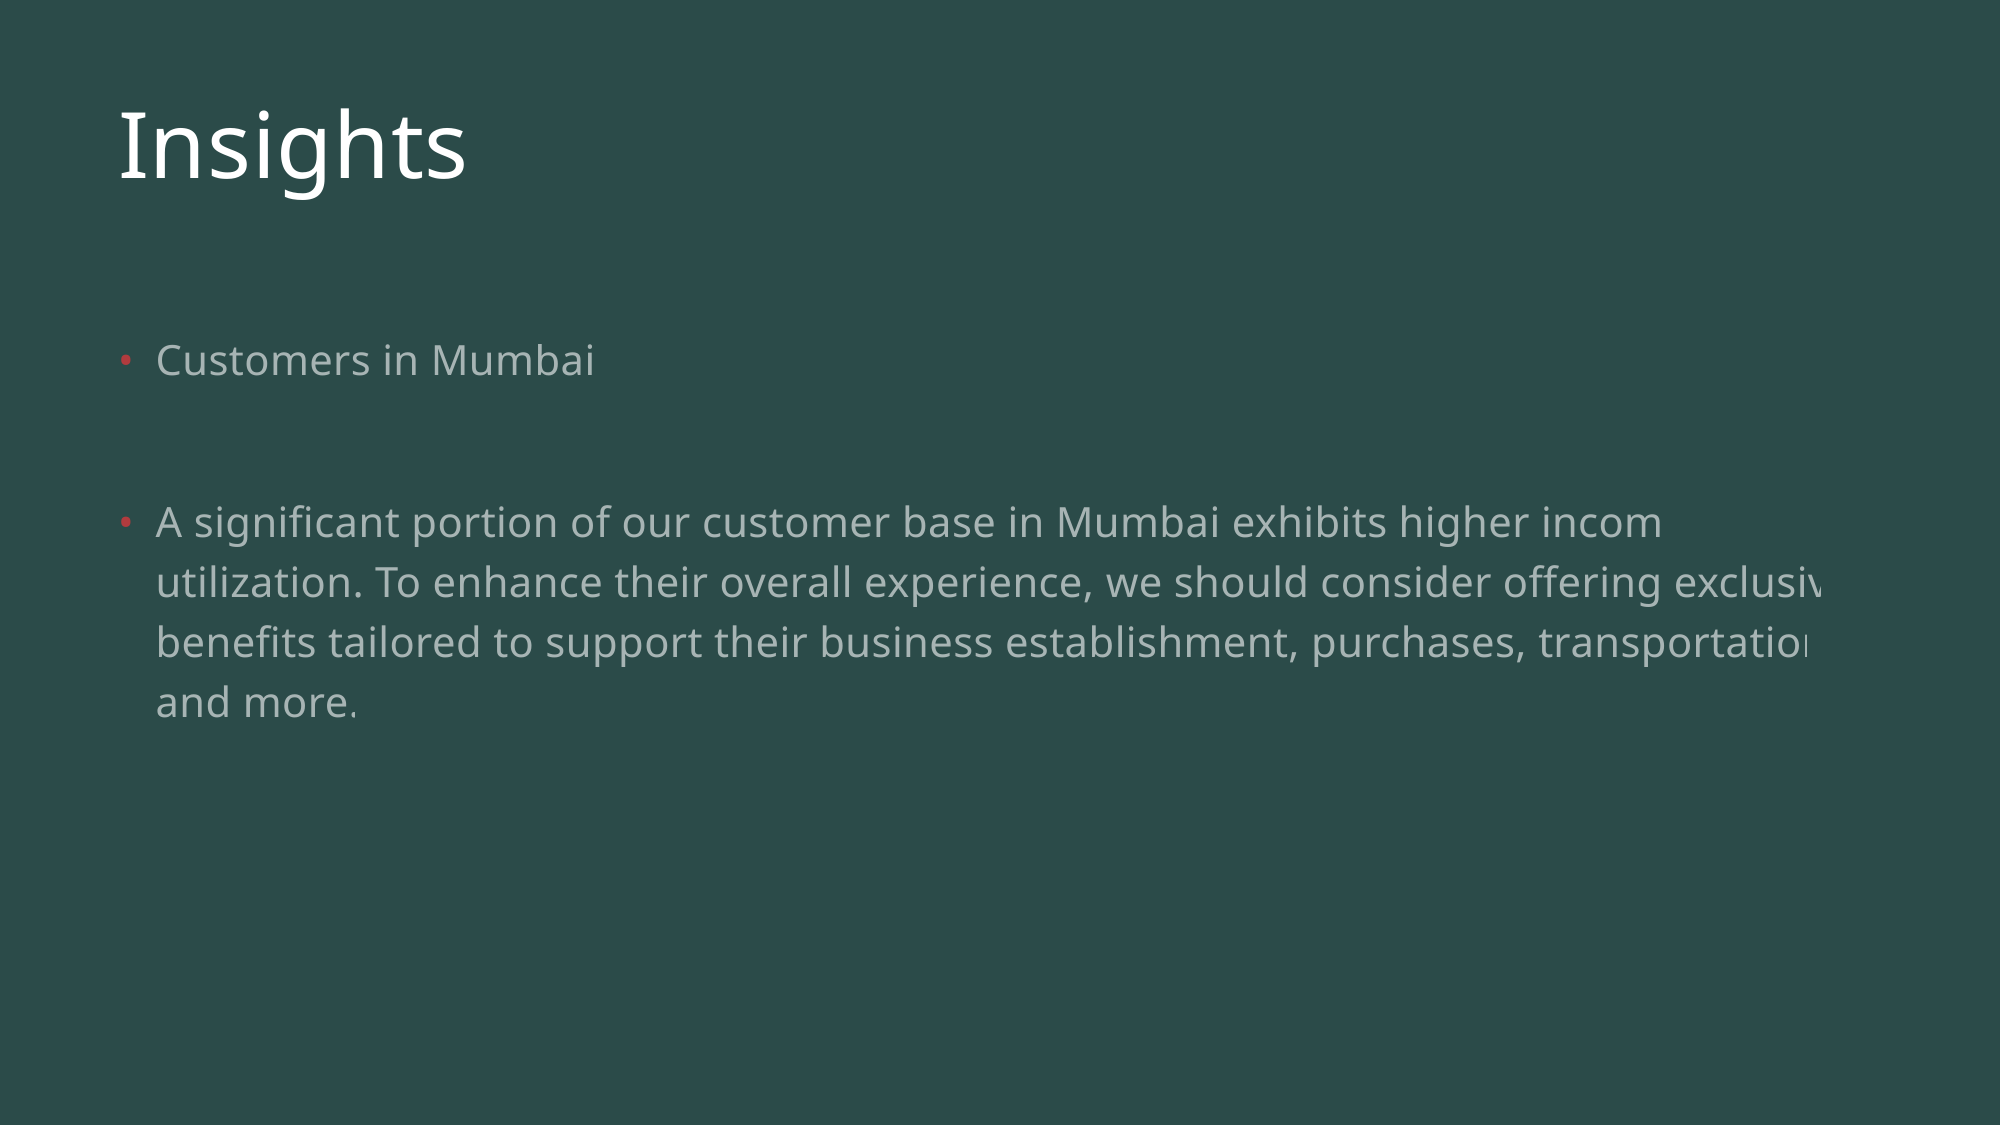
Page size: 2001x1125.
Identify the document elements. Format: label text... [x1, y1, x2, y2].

title Insights [118, 101, 1878, 228]
list Customers in Mumbai: A significant portion of our customer base in Mumbai exhibits higher income utilization. To enhance their overall experience, we should consider offering exclusive benefits tailored to support their business establishment, purchases, transportation, and more. [118, 324, 1878, 729]
